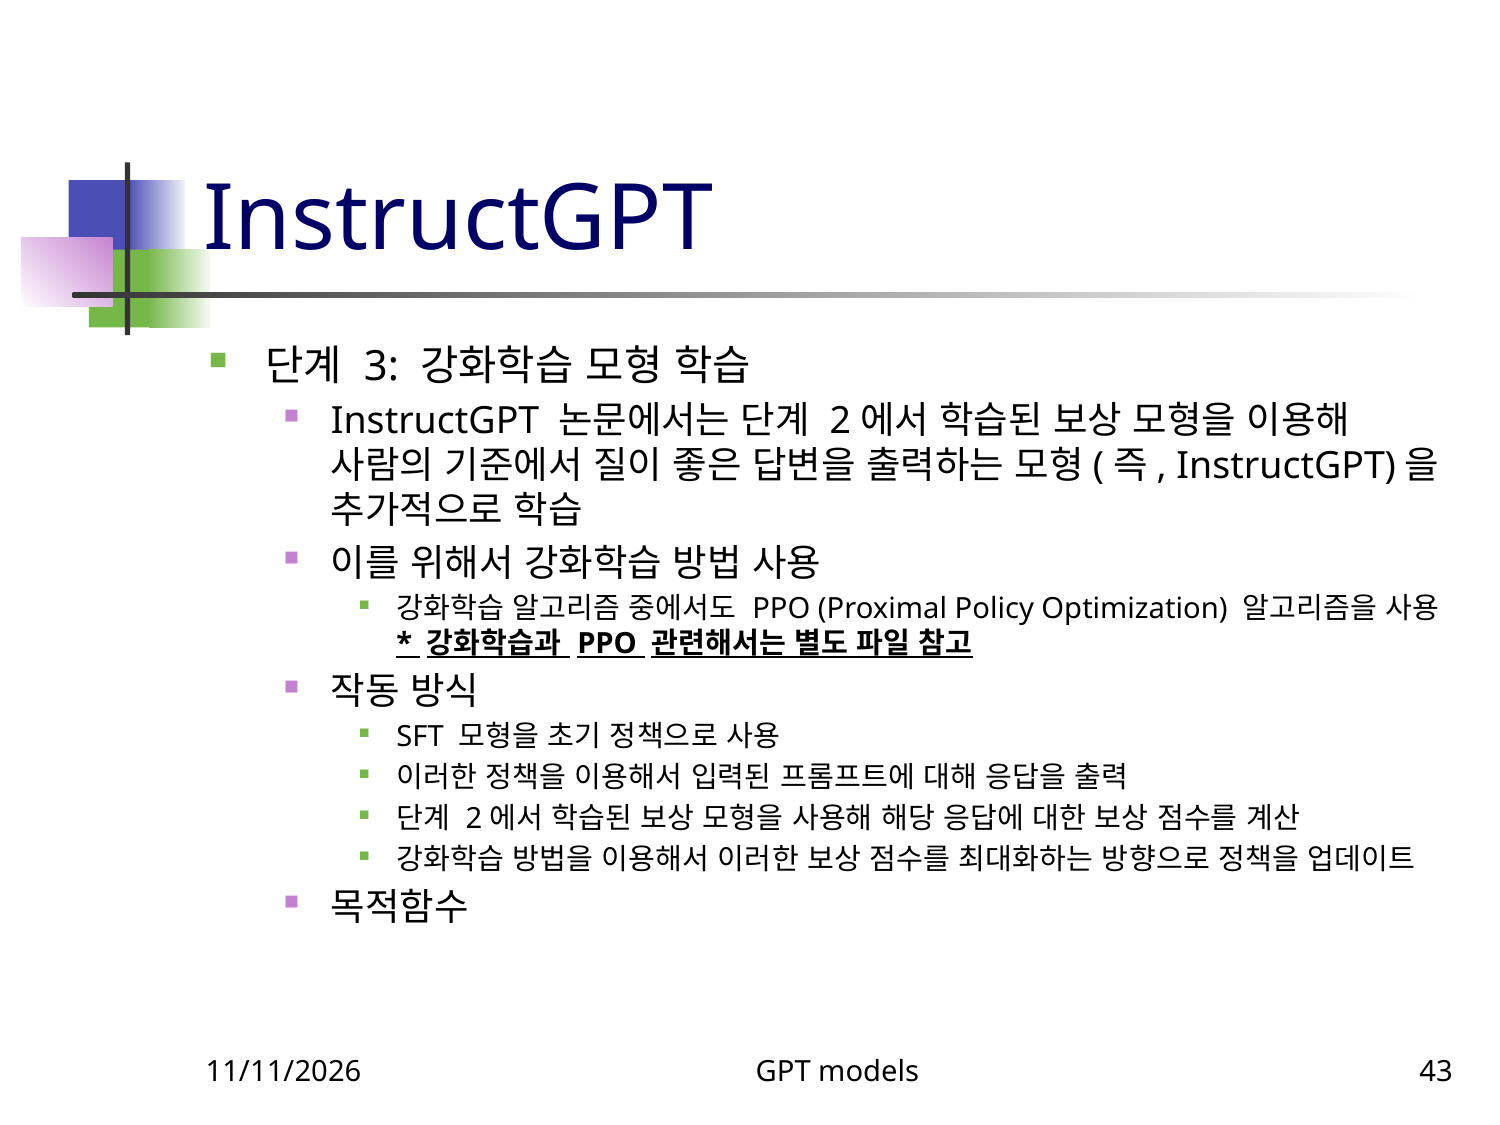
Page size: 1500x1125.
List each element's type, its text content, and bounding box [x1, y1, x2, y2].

slide_number 43 [1155, 1024, 1468, 1100]
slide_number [190, 1024, 504, 1100]
footer GPT models [600, 1024, 1075, 1100]
title InstructGPT [188, 35, 1468, 275]
